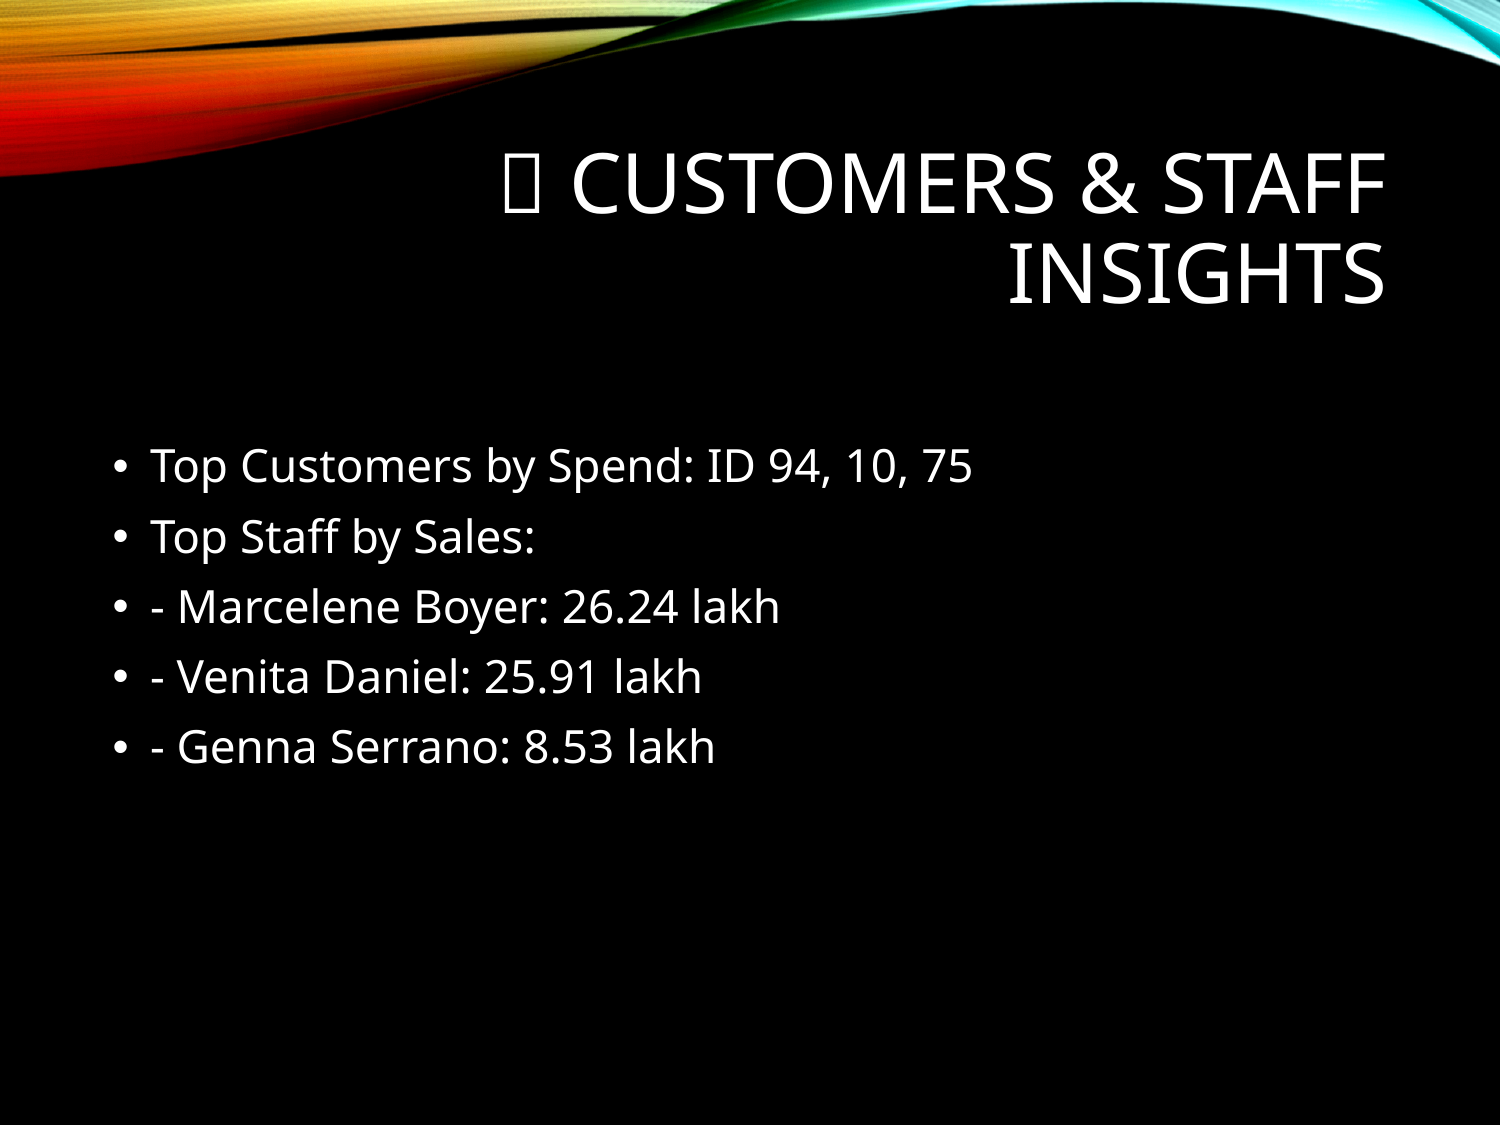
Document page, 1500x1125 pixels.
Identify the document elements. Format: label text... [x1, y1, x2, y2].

title 👥 Customers & Staff Insights [356, 125, 1403, 338]
list Top Customers by Spend: ID 94, 10, 75 Top Staff by Sales: - Marcelene Boyer: 26.24 lakh - Venita Daniel: 25.91 lakh - Genna Serrano: 8.53 lakh [97, 360, 1403, 1028]
picture [0, 0, 1500, 178]
